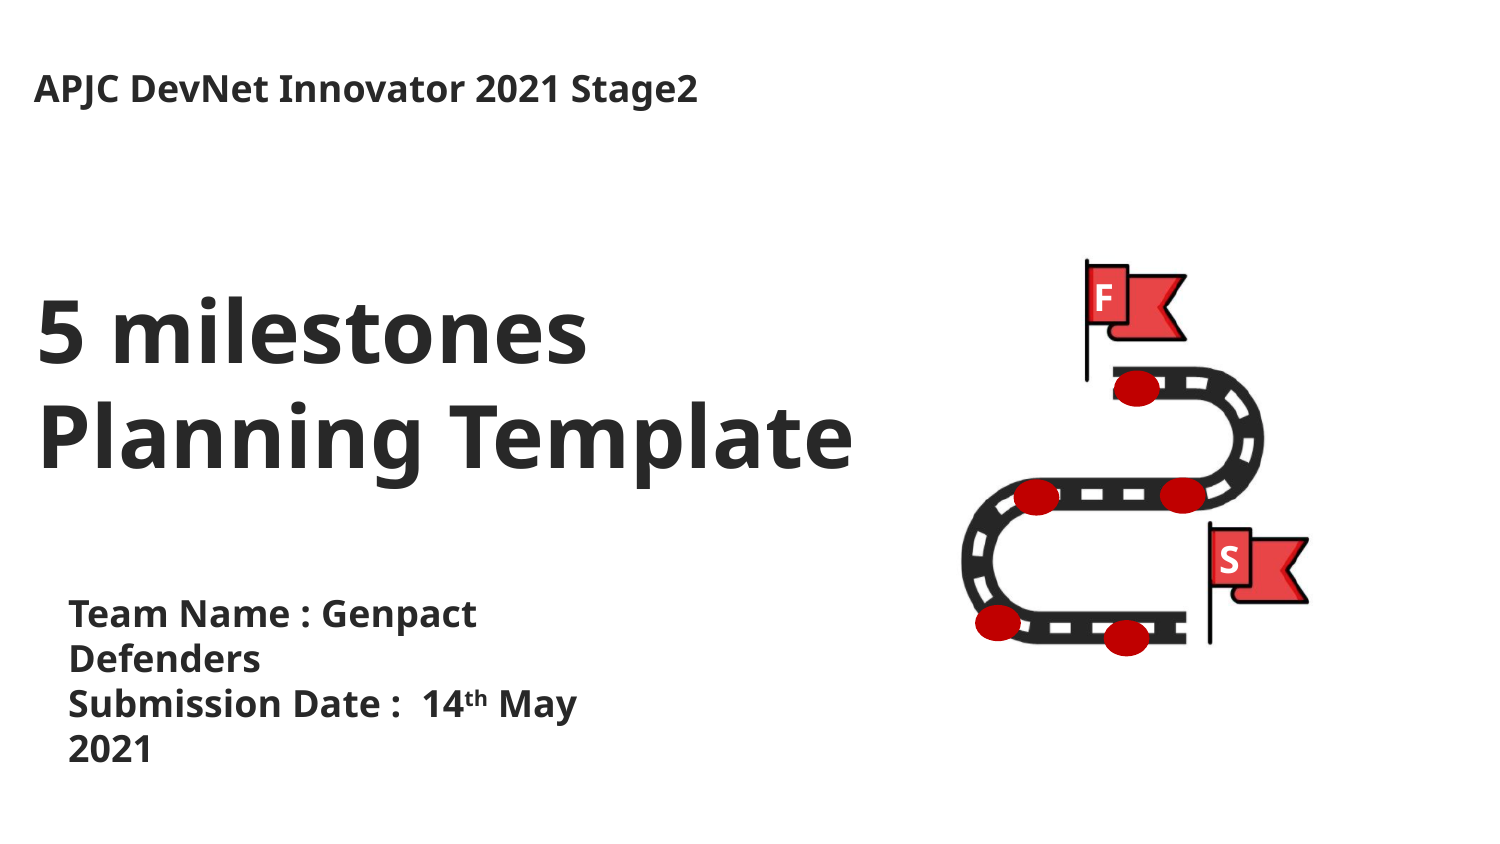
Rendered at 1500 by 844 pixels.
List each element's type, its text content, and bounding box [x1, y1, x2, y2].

text_box Team Name : Genpact Defenders Submission Date : 14th May 2021 [53, 582, 652, 778]
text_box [949, 241, 1320, 694]
text_box APJC DevNet Innovator 2021 Stage2 [19, 57, 714, 118]
text_box 5 milestones Planning Template [21, 268, 871, 494]
